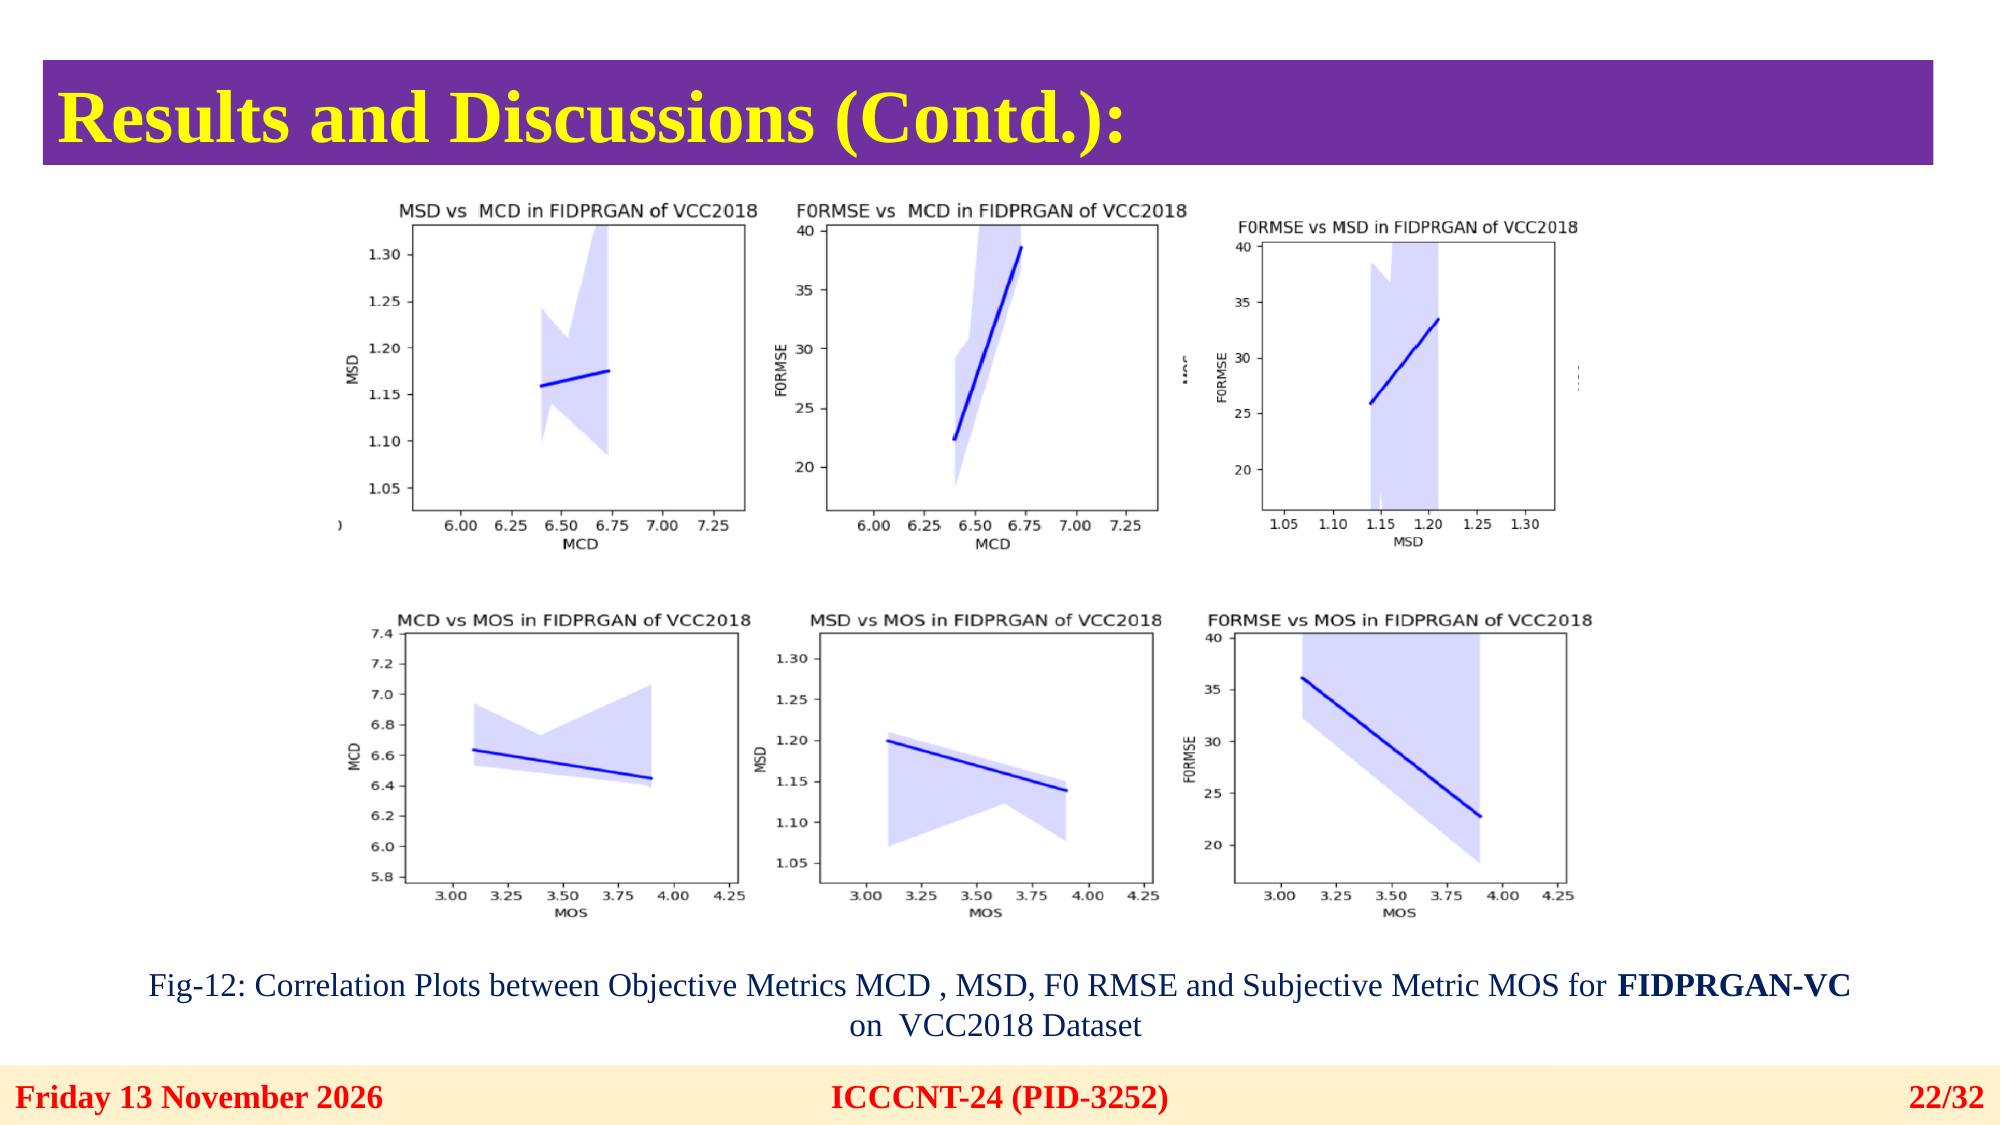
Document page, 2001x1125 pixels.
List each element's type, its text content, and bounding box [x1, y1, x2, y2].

text_box Results and Discussions (Contd.): [42, 60, 1934, 165]
text_box Fig-12: Correlation Plots between Objective Metrics MCD , MSD, F0 RMSE and Subjective Metric MOS for FIDPRGAN-VC on VCC2018 Dataset [130, 955, 1869, 1050]
picture [316, 566, 1612, 942]
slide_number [0, 1065, 450, 1125]
picture [306, 158, 1604, 559]
slide_number 22/32 [1550, 1065, 2000, 1125]
footer ICCCNT-24 (PID-3252) [450, 1065, 1550, 1125]
